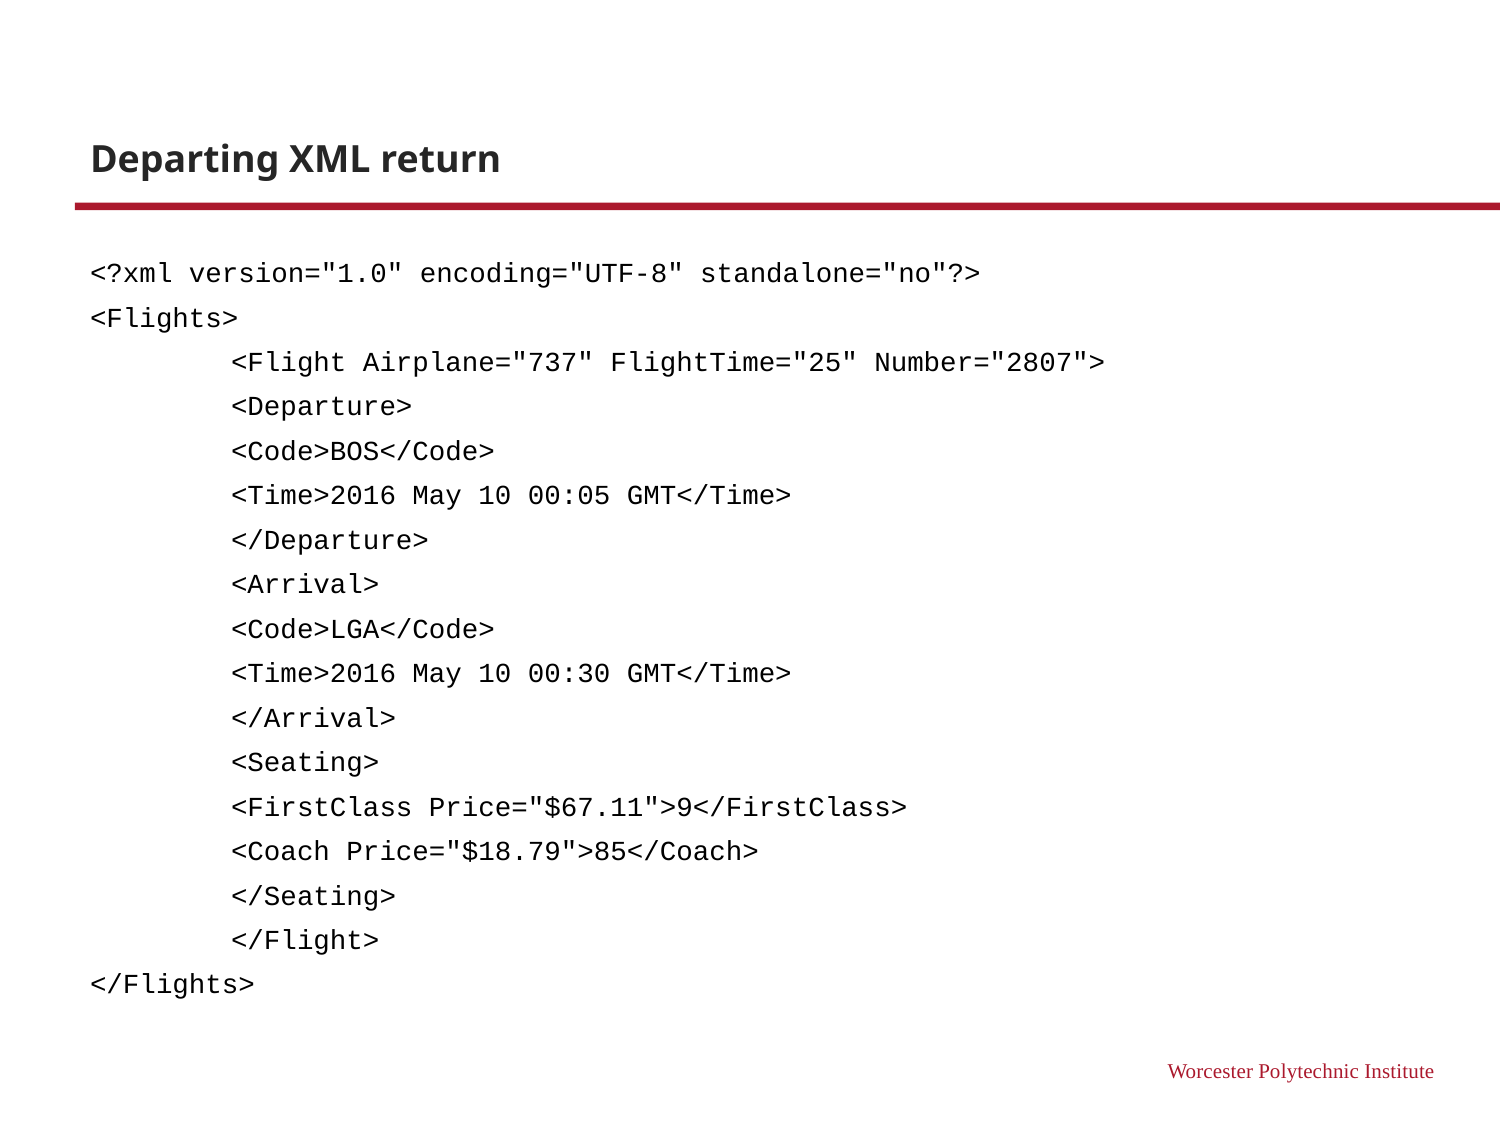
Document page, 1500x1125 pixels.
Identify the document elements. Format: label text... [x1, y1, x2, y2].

title Departing XML return [75, 56, 1425, 188]
list <?xml version="1.0" encoding="UTF-8" standalone="no"?> <Flights> <Flight Airplane="737" FlightTime="25" Number="2807"> <Departure> <Code>BOS</Code> <Time>2016 May 10 00:05 GMT</Time> </Departure> <Arrival> <Code>LGA</Code> <Time>2016 May 10 00:30 GMT</Time> </Arrival> <Seating> <FirstClass Price="$67.11">9</FirstClass> <Coach Price="$18.79">85</Coach> </Seating> </Flight> </Flights> [75, 249, 1425, 1013]
